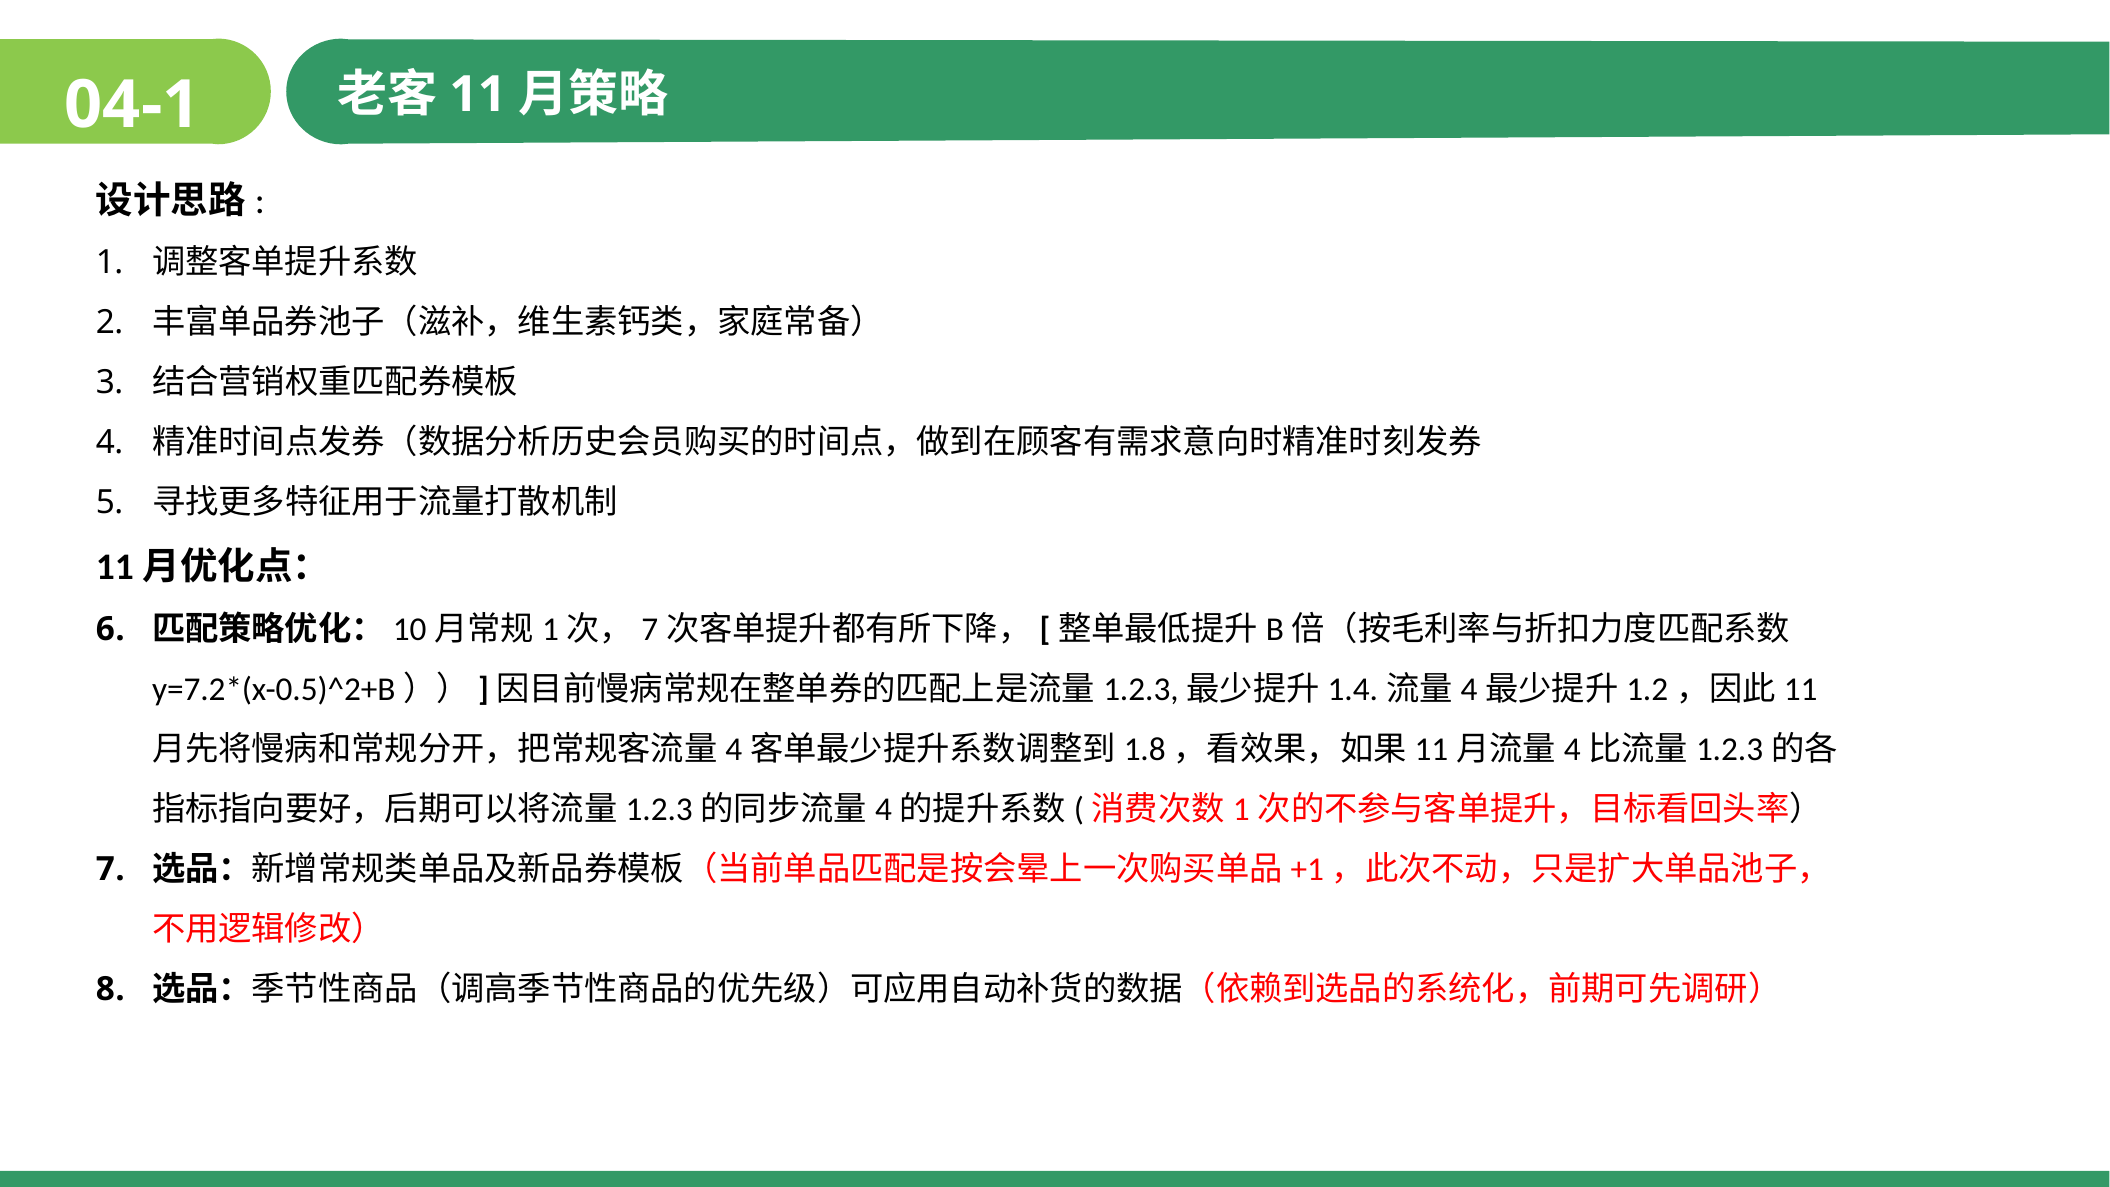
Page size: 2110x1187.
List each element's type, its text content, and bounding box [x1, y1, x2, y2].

text_box 04-1 [49, 53, 216, 149]
text_box 设计思路: 调整客单提升系数 丰富单品券池子（滋补，维生素钙类，家庭常备） 结合营销权重匹配券模板 精准时间点发券（数据分析历史会员购买的时间点，做到在顾客有需求意向时精准时刻发券 寻找更多特征用于流量打散机制 11月优化点： 匹配策略优化：10月常规1次，7次客单提升都有所下降，[整单最低提升B倍（按毛利率与折扣力度匹配系数y=7.2*(x-0.5)^2+B））]因目前慢病常规在整单券的匹配上是流量1.2.3,最少提升1.4.流量4最少提升1.2，因此11月先将慢病和常规分开，把常规客流量4客单最少提升系数调整到1.8，看效果，如果11月流量4比流量1.2.3的各指标指向要好，后期可以将流量1.2.3的同步流量4的提升系数(消费次数1次的不参与客单提升，目标看回头率） 选品：新增常规类单品及新品券模板（当前单品匹配是按会晕上一次购买单品+1，此次不动，只是扩大单品池子，不用逻辑修改） 选品：季节性商品（调高季节性商品的优先级）可应用自动补货的数据（依赖到选品的系统化，前期可先调研） [81, 168, 1858, 1094]
text_box 老客11月策略 [322, 53, 1099, 129]
